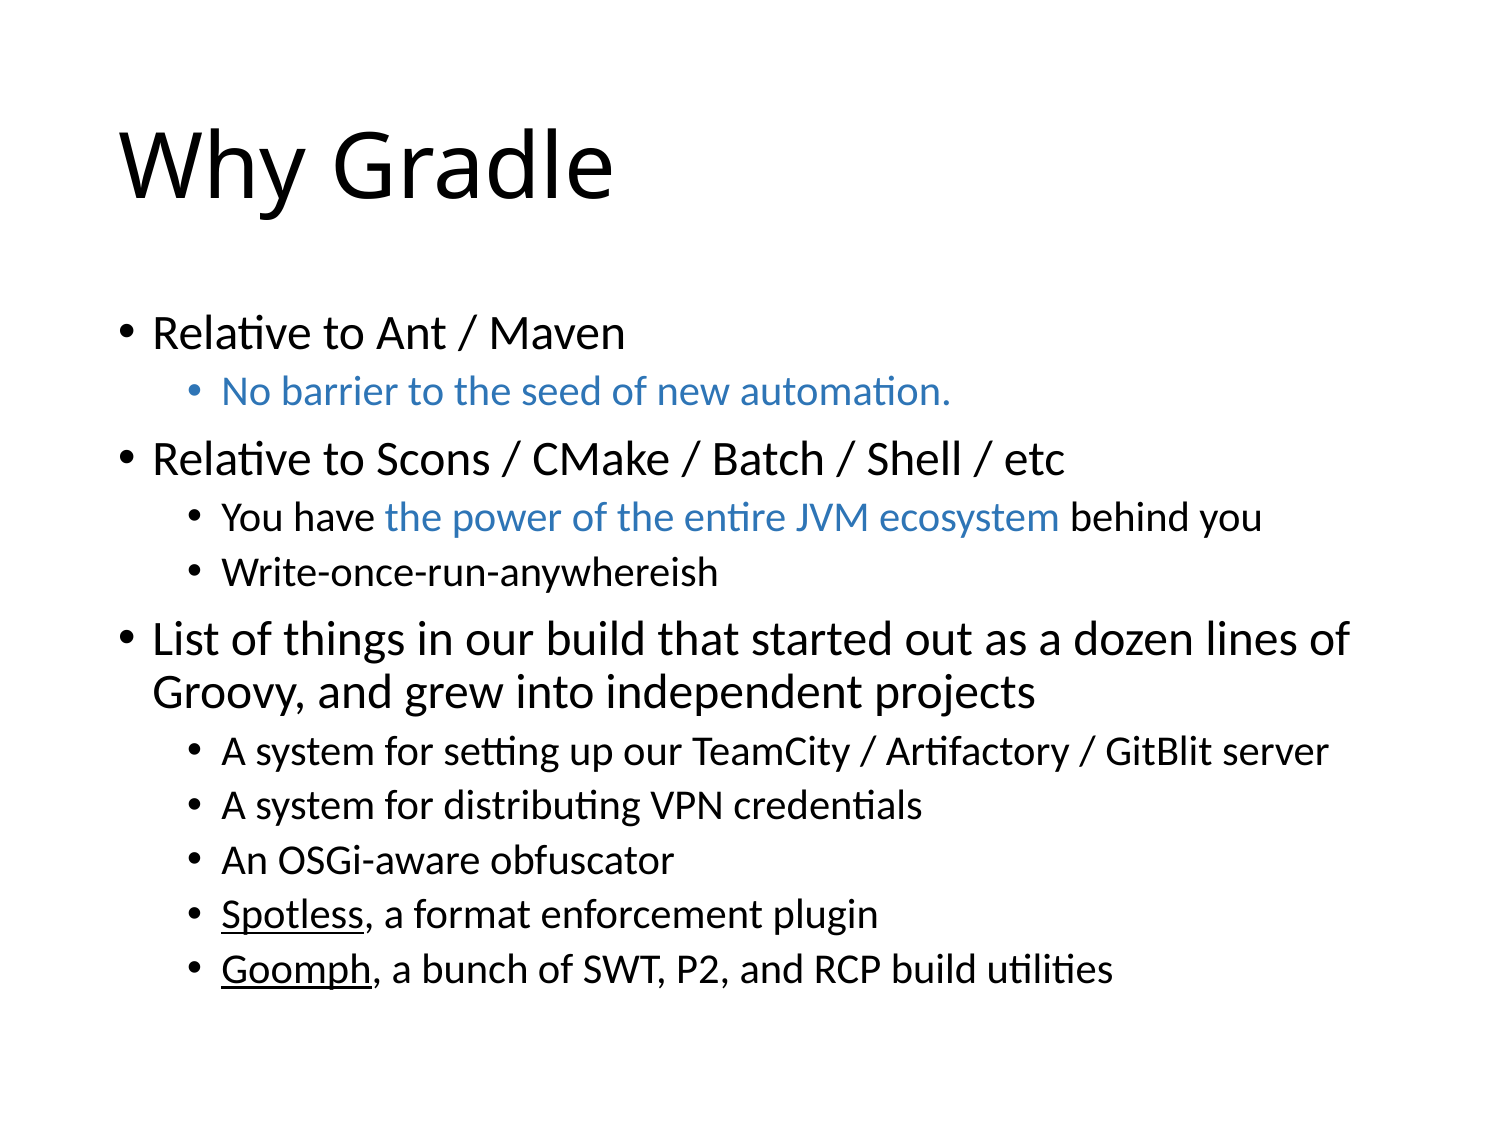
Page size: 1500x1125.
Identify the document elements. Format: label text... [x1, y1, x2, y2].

list Relative to Ant / Maven No barrier to the seed of new automation. Relative to Scons / CMake / Batch / Shell / etc You have the power of the entire JVM ecosystem behind you Write-once-run-anywhereish List of things in our build that started out as a dozen lines of Groovy, and grew into independent projects A system for setting up our TeamCity / Artifactory / GitBlit server A system for distributing VPN credentials An OSGi-aware obfuscator Spotless, a format enforcement plugin Goomph, a bunch of SWT, P2, and RCP build utilities [103, 299, 1397, 1014]
title Why Gradle [103, 59, 1397, 278]
